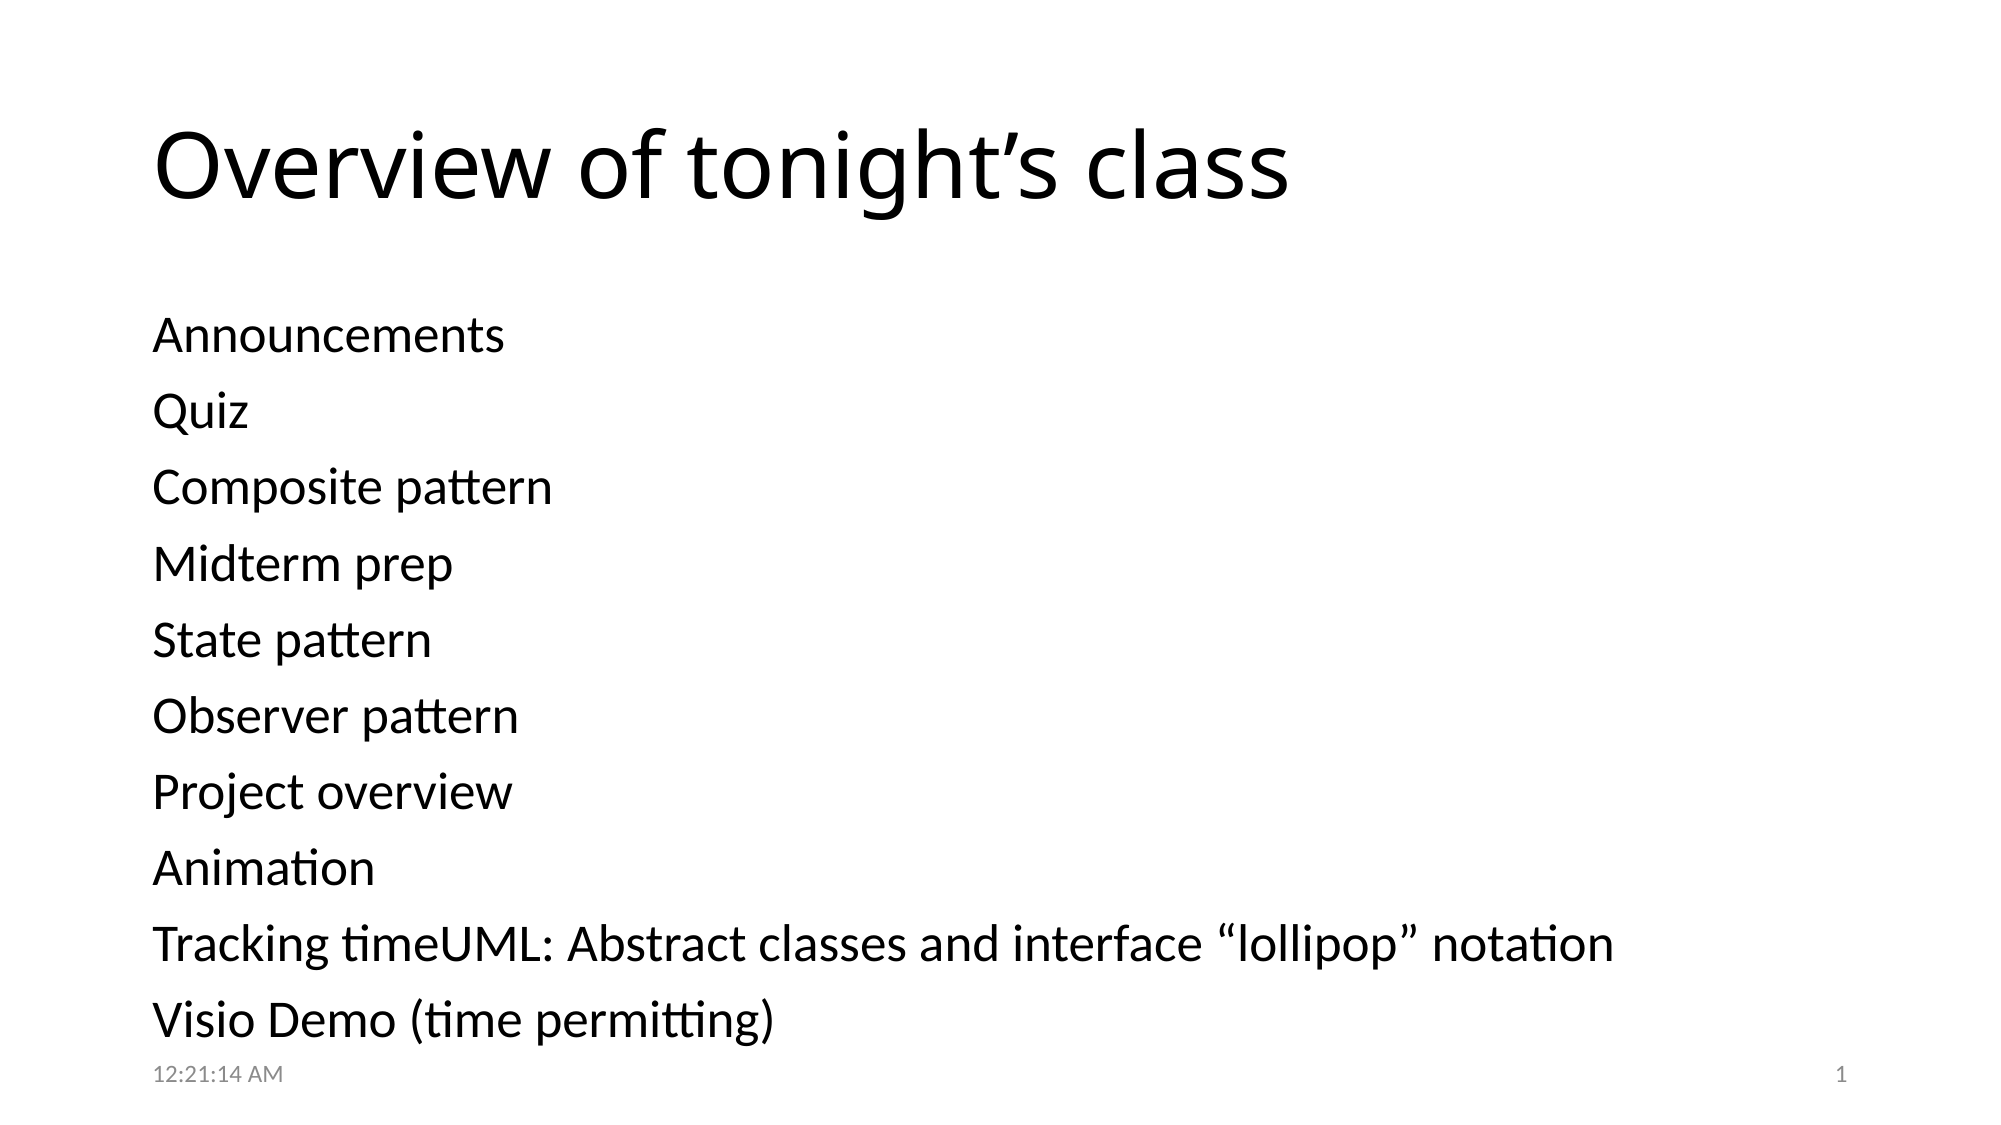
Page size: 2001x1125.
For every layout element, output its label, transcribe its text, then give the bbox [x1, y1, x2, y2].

slide_number 1 [1412, 1042, 1863, 1103]
title Overview of tonight’s class [137, 59, 1863, 278]
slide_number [137, 1042, 588, 1103]
list Announcements Quiz Composite pattern Midterm prep State pattern Observer pattern Project overview Animation Tracking timeUML: Abstract classes and interface “lollipop” notation Visio Demo (time permitting) [137, 299, 1863, 1065]
